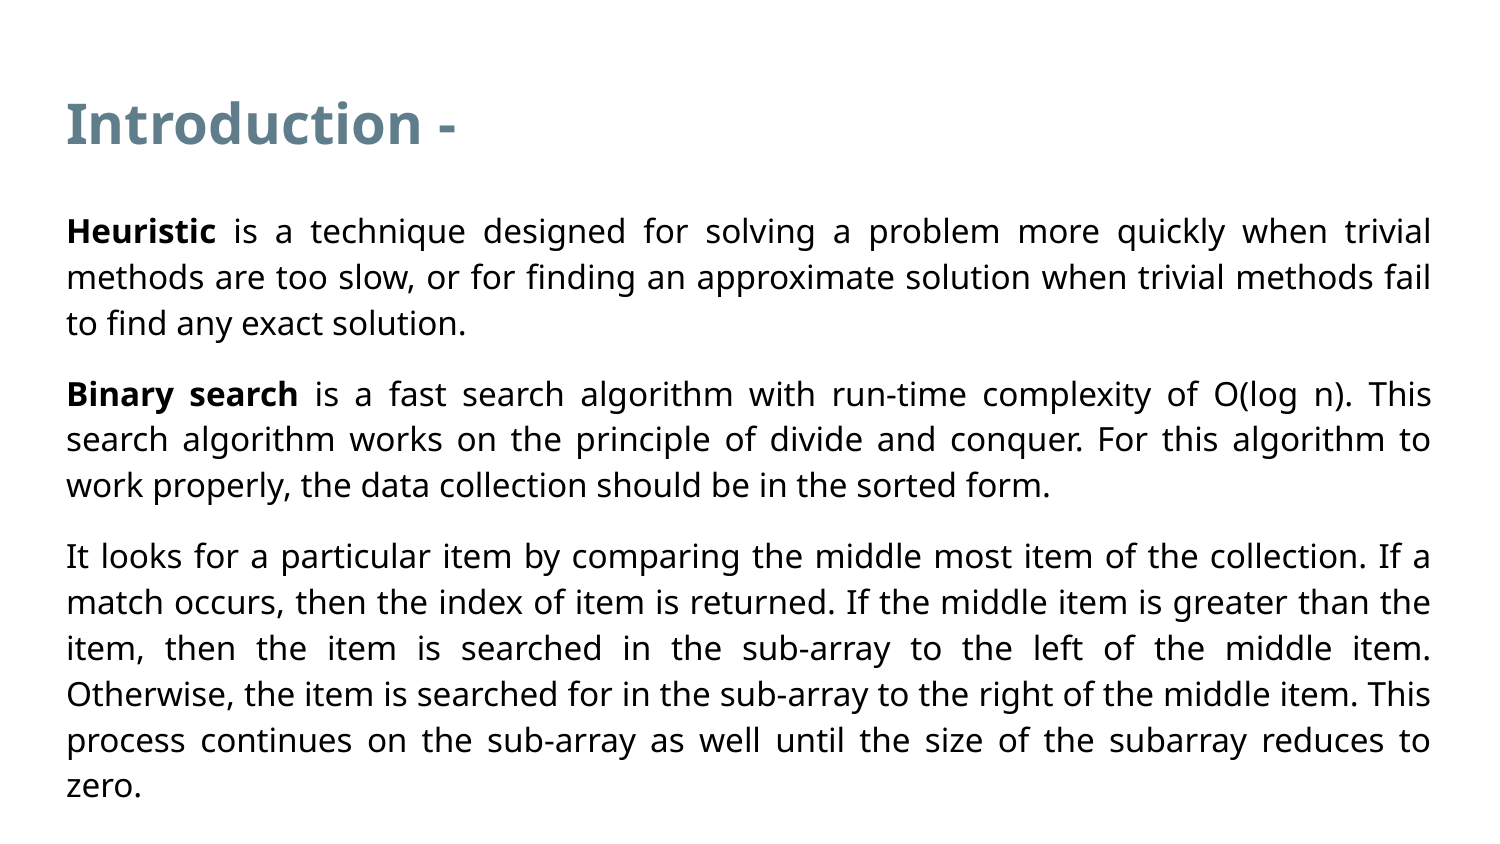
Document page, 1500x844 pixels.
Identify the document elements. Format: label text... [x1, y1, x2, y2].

title Introduction - [51, 72, 1449, 167]
list Heuristic is a technique designed for solving a problem more quickly when trivial methods are too slow, or for finding an approximate solution when trivial methods fail to find any exact solution. Binary search is a fast search algorithm with run-time complexity of Ο(log n). This search algorithm works on the principle of divide and conquer. For this algorithm to work properly, the data collection should be in the sorted form. It looks for a particular item by comparing the middle most item of the collection. If a match occurs, then the index of item is returned. If the middle item is greater than the item, then the item is searched in the sub-array to the left of the middle item. Otherwise, the item is searched for in the sub-array to the right of the middle item. This process continues on the sub-array as well until the size of the subarray reduces to zero. [51, 189, 1449, 750]
